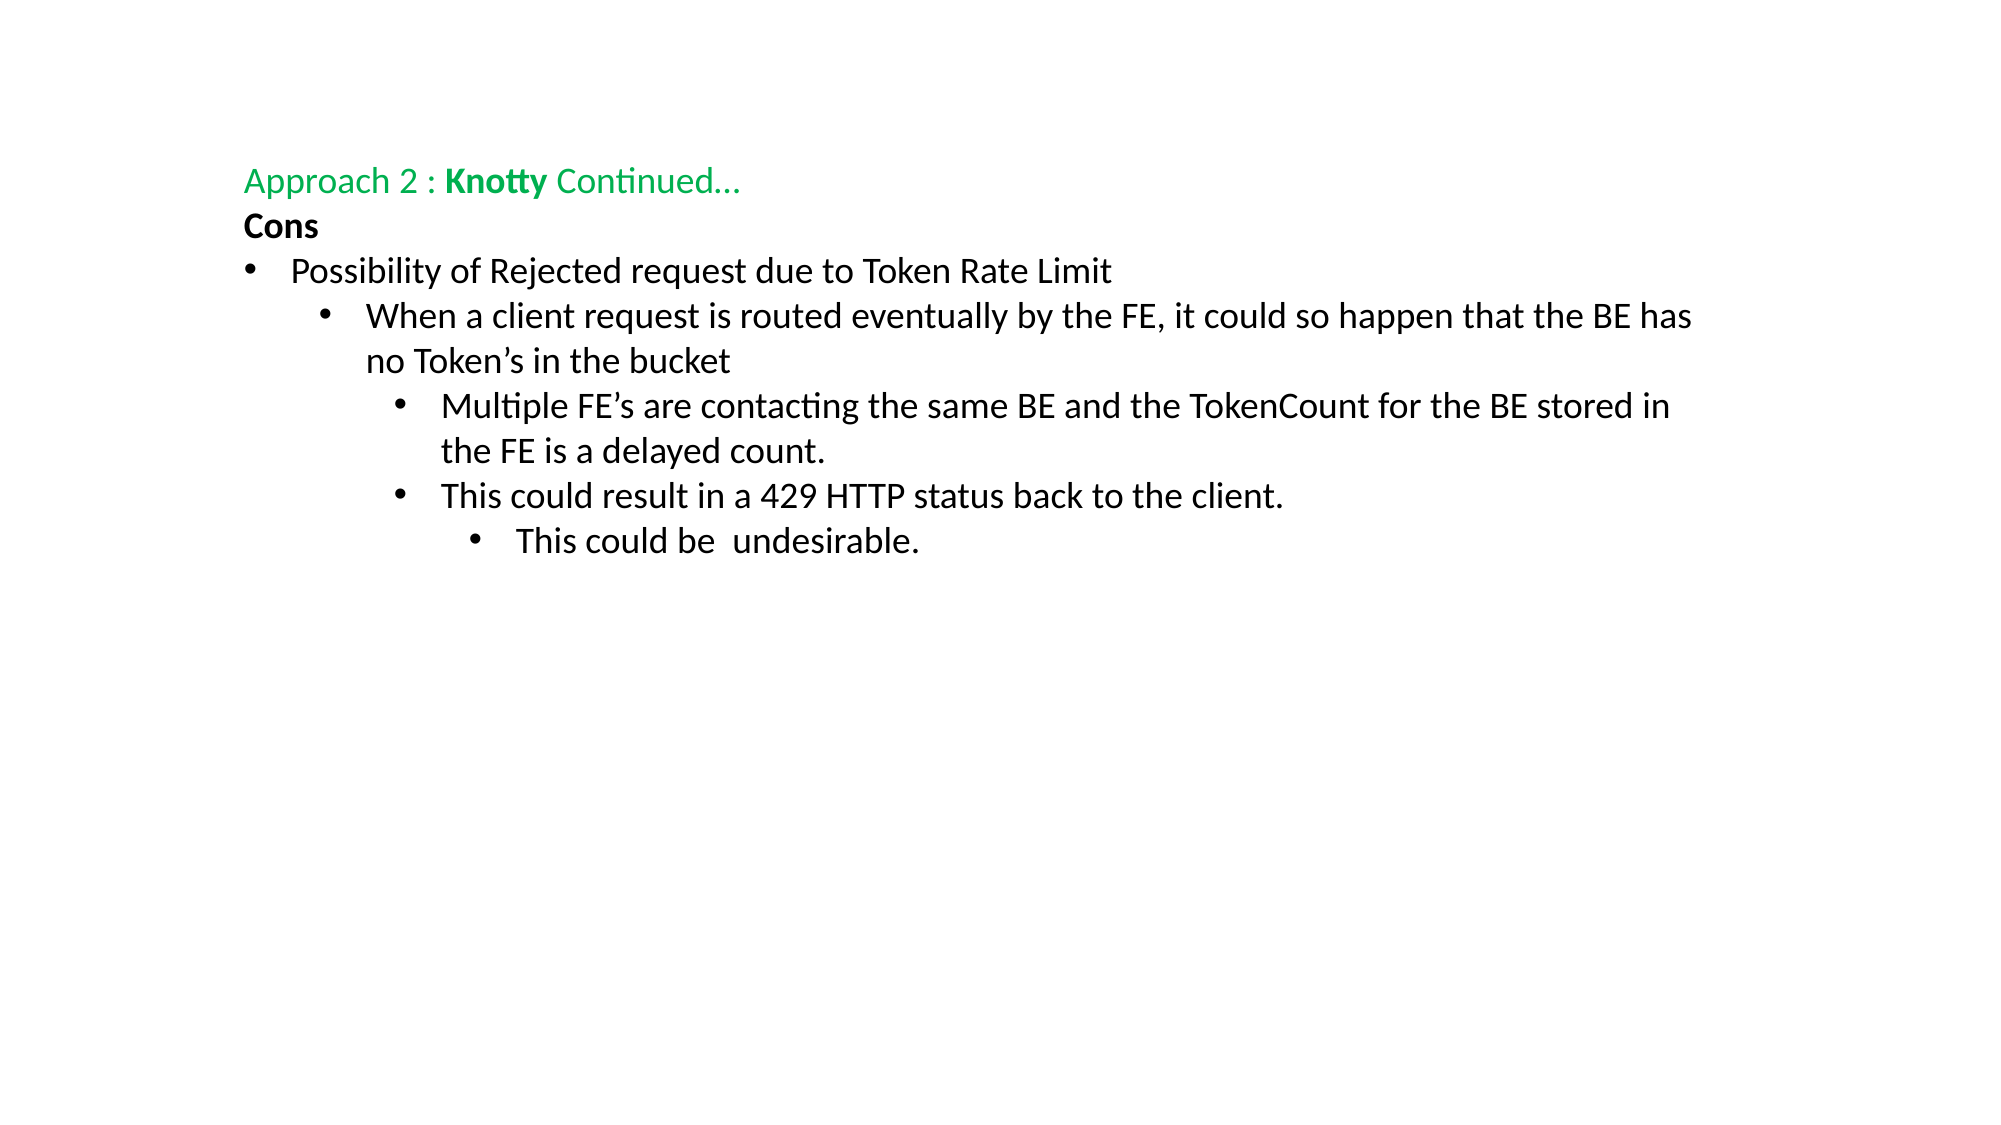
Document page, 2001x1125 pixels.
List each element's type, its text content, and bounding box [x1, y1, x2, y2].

text_box Approach 2 : Knotty Continued… Cons Possibility of Rejected request due to Token Rate Limit When a client request is routed eventually by the FE, it could so happen that the BE has no Token’s in the bucket Multiple FE’s are contacting the same BE and the TokenCount for the BE stored in the FE is a delayed count. This could result in a 429 HTTP status back to the client. This could be undesirable. [229, 148, 1735, 658]
